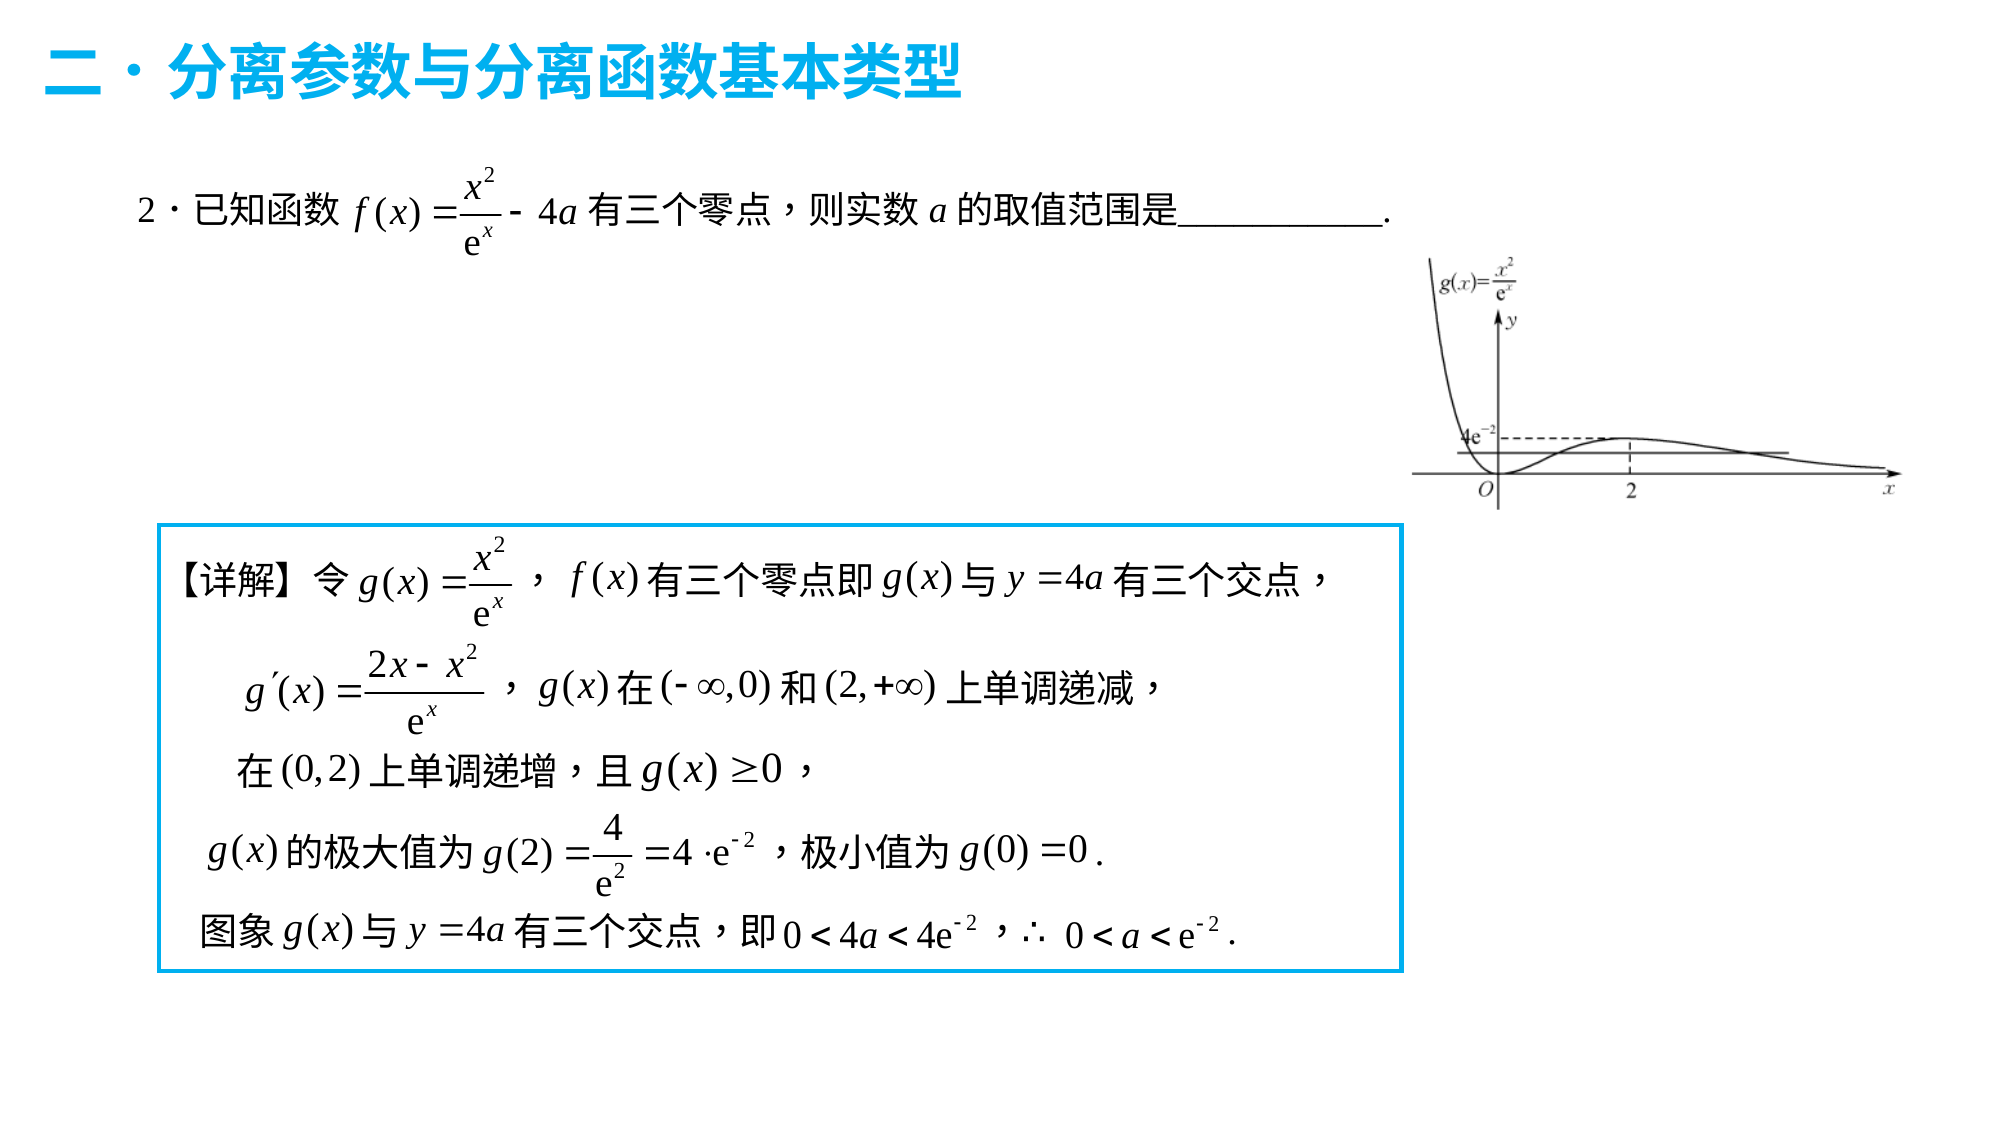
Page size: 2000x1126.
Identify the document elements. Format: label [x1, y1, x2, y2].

picture [1398, 243, 1918, 515]
text_box [42, 30, 1023, 122]
text_box [161, 527, 1400, 969]
text_box [137, 156, 1598, 263]
